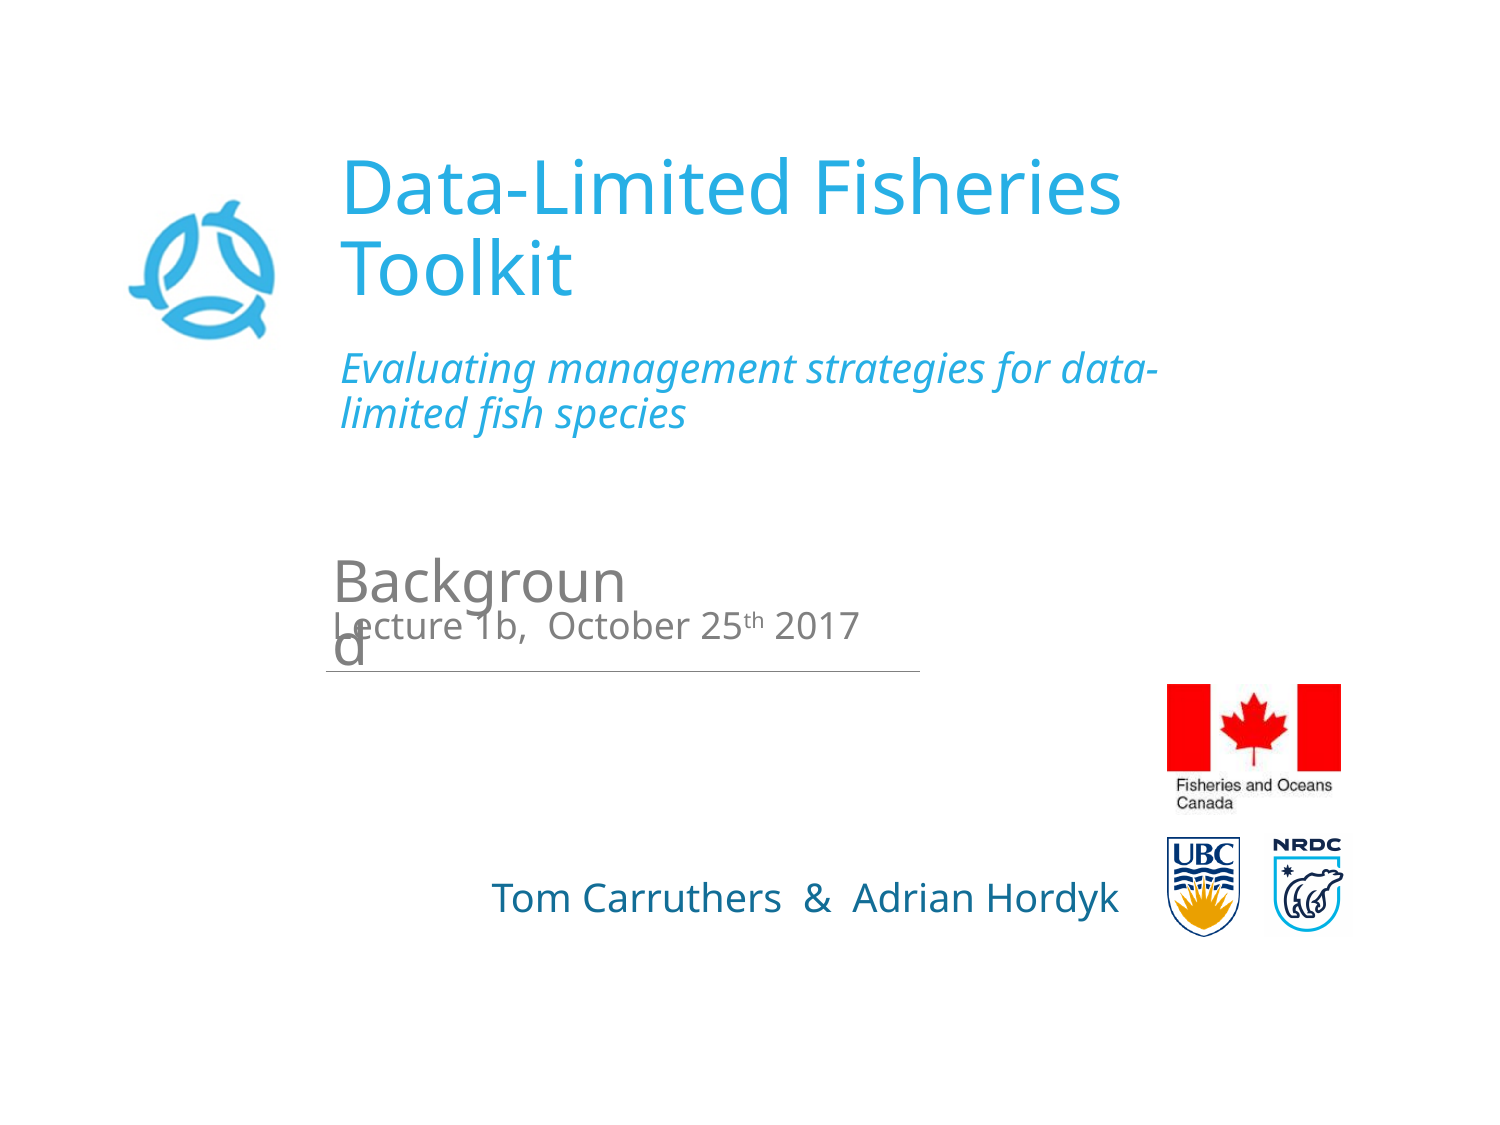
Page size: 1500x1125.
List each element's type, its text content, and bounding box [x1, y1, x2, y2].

picture [1263, 833, 1353, 937]
text_box Tom Carruthers & Adrian Hordyk . [467, 865, 1156, 1023]
text_box Background [317, 544, 667, 600]
picture [123, 194, 288, 350]
picture [1167, 684, 1341, 815]
picture [1167, 837, 1240, 937]
text_box Lecture 1b, October 25th 2017 [317, 600, 878, 712]
text_box Evaluating management strategies for data-limited fish species [325, 321, 1240, 446]
subtitle Data-Limited Fisheries Toolkit [325, 195, 1330, 320]
